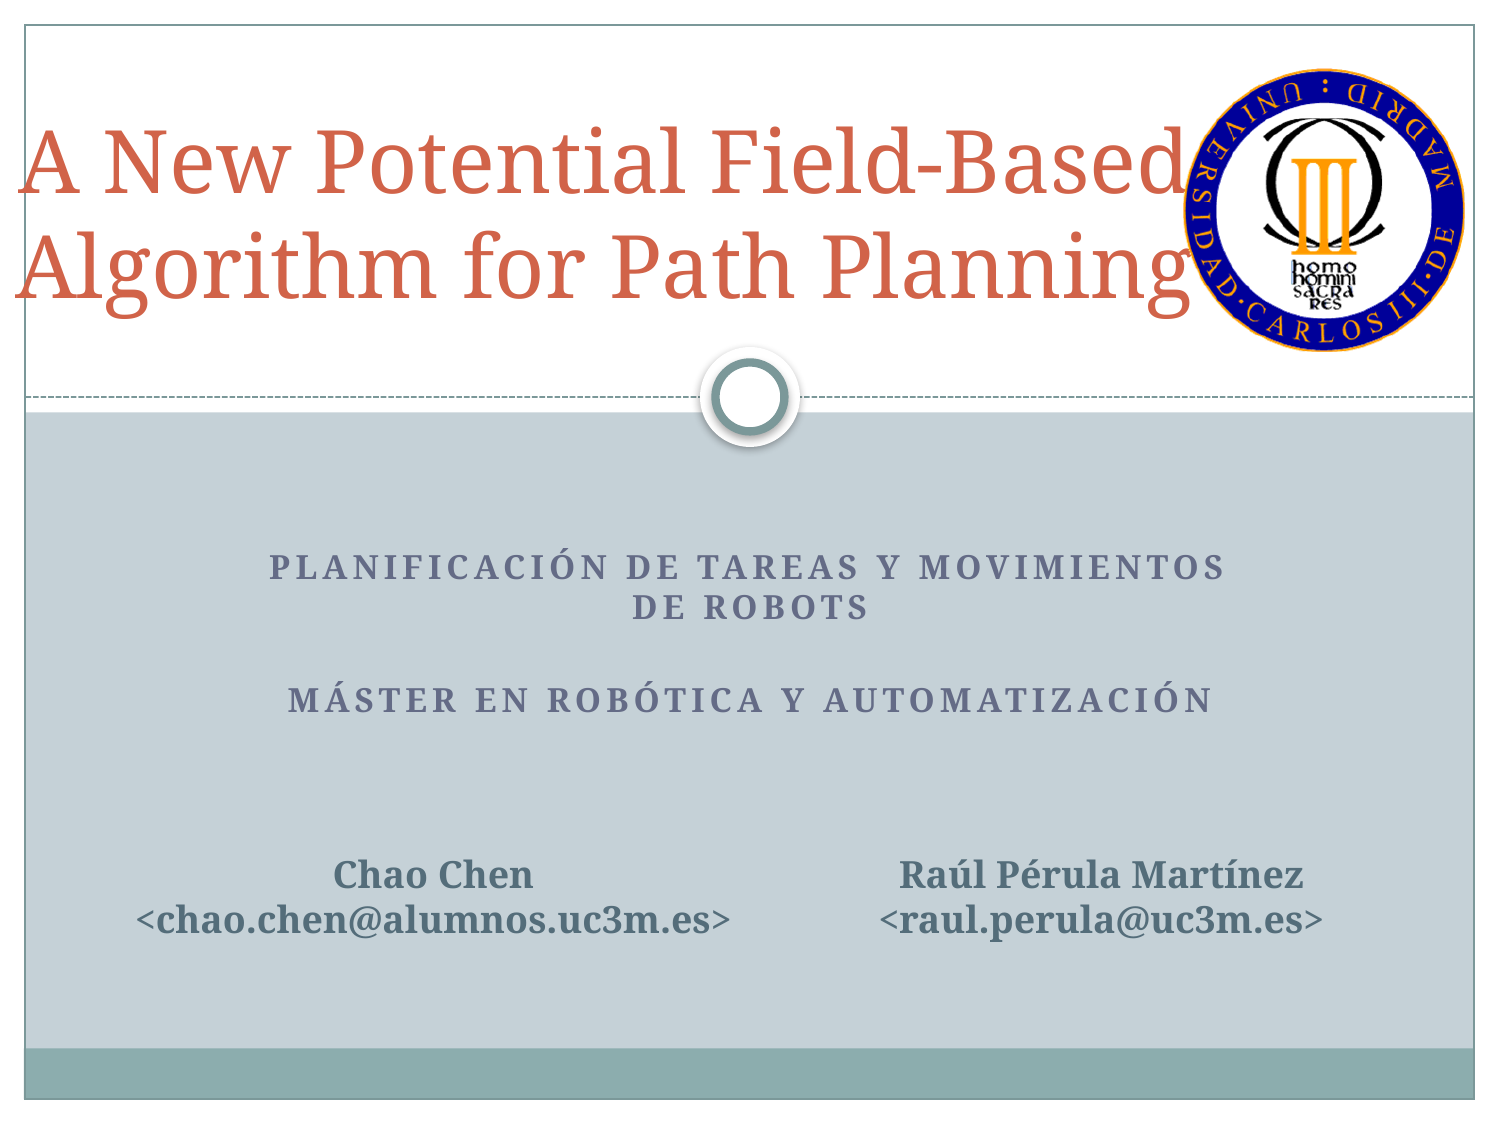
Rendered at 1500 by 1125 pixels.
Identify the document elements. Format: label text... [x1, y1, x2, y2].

text_box Raúl Pérula Martínez <raul.perula@uc3m.es> [796, 843, 1407, 949]
text_box Chao Chen <chao.chen@alumnos.uc3m.es> [105, 843, 762, 949]
subtitle Planificación de Tareas y Movimientos de Robots Máster en Robótica y Automatización [225, 539, 1275, 762]
picture [1183, 67, 1466, 352]
title A New Potential Field-Based Algorithm for Path Planning [0, 82, 1176, 324]
